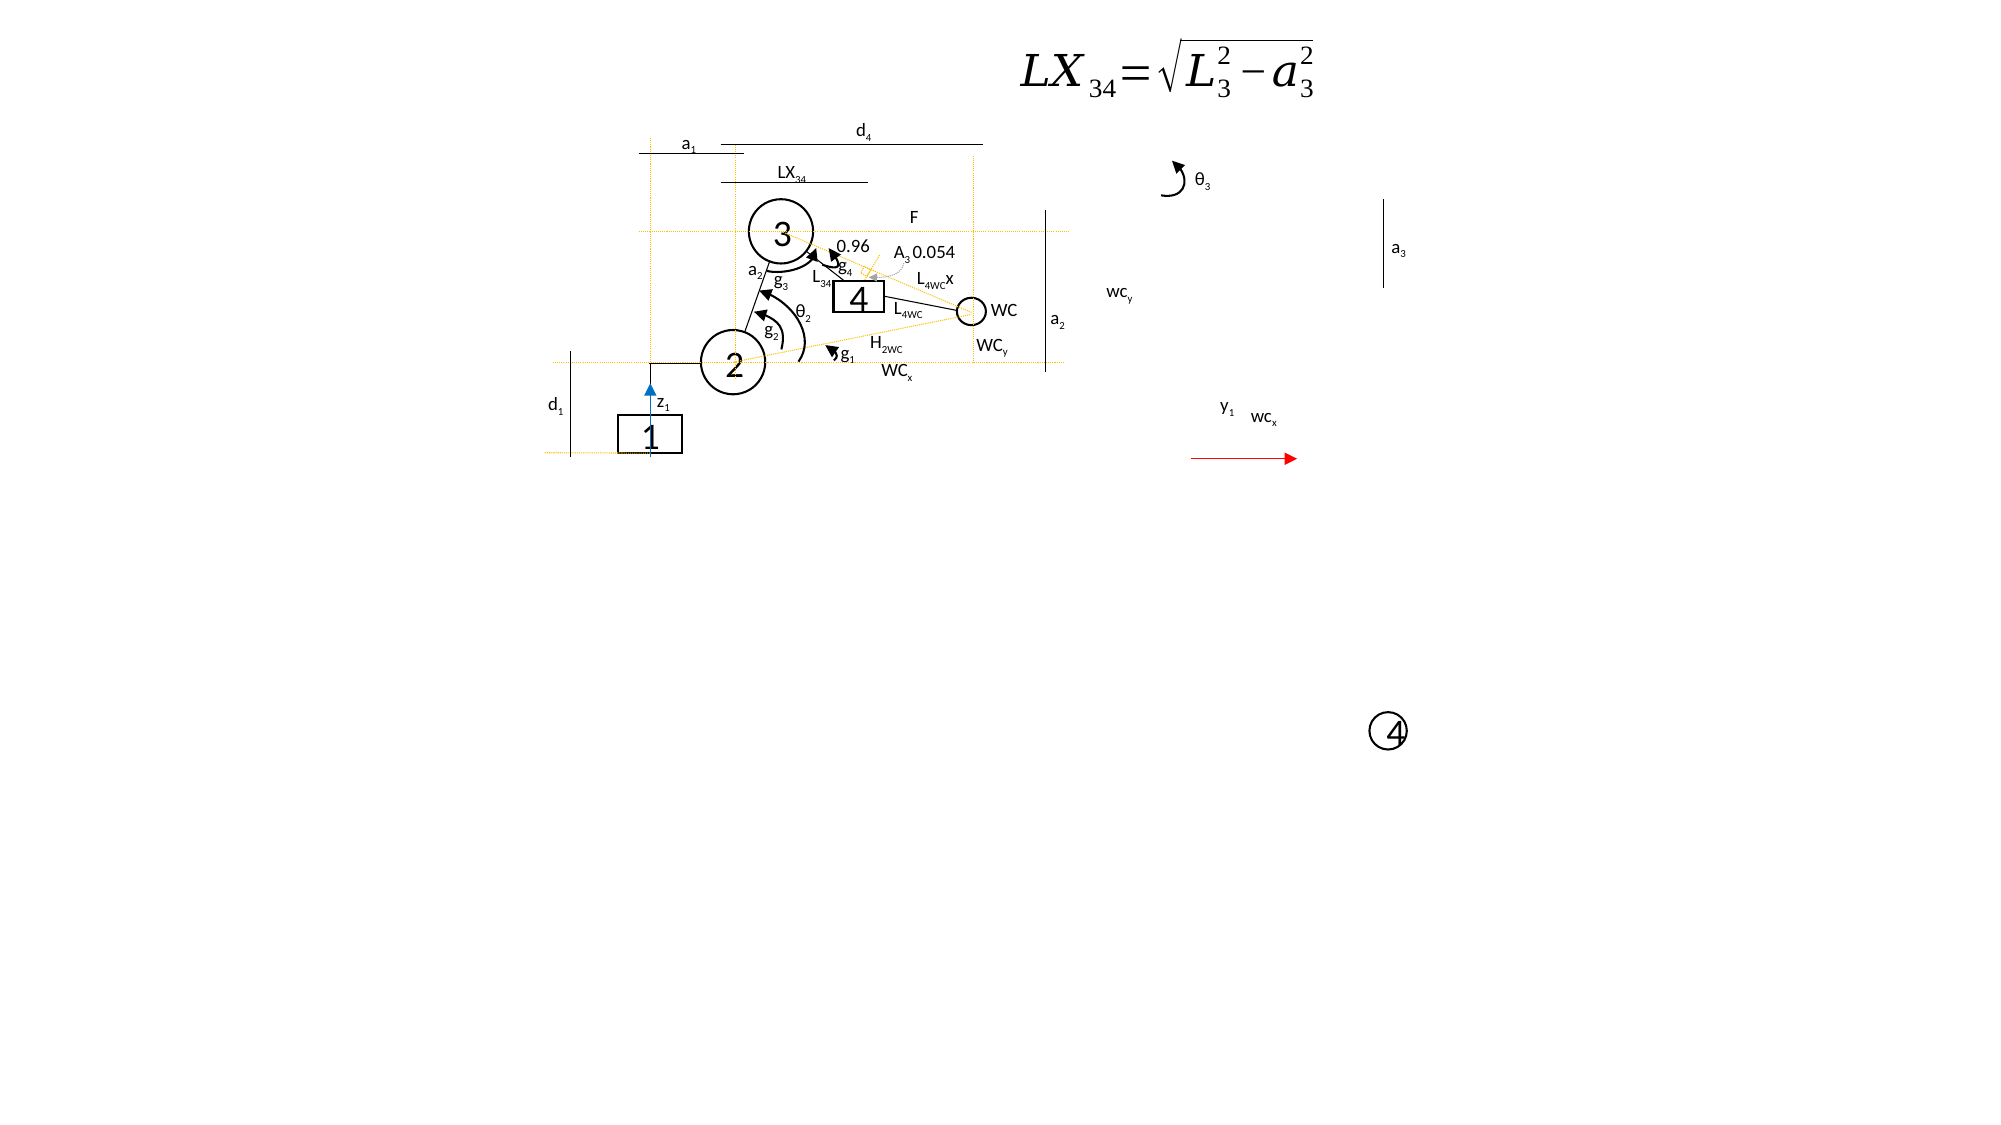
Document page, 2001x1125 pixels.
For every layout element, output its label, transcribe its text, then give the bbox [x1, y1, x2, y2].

text_box A3 0.054 [974, 240, 986, 266]
text_box [974, 297, 987, 326]
text_box WC [990, 298, 1029, 321]
text_box d4 [856, 118, 885, 144]
text_box 4 [1368, 711, 1408, 751]
text_box F [909, 204, 927, 227]
text_box a1 [681, 130, 710, 153]
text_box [780, 231, 972, 313]
text_box a3 [1391, 234, 1420, 260]
text_box 1 [651, 414, 683, 454]
text_box a2 [1050, 305, 1079, 332]
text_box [736, 232, 781, 314]
text_box [1160, 160, 1186, 197]
text_box 3 [747, 198, 815, 231]
text_box d1 [571, 392, 576, 418]
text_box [736, 314, 972, 362]
text_box θ3 [1194, 166, 1221, 193]
text_box wcy [1106, 279, 1144, 305]
text_box z1 [656, 388, 683, 414]
text_box y1 [1220, 392, 1238, 419]
text_box LX34 [777, 160, 824, 182]
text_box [854, 255, 880, 297]
text_box 1 [617, 414, 650, 452]
text_box WCy [976, 332, 1033, 358]
text_box WCx [881, 363, 938, 383]
text_box wcx [1250, 403, 1289, 429]
text_box 2 [700, 364, 767, 396]
text_box d1 [548, 392, 570, 418]
text_box 2 [699, 328, 733, 362]
